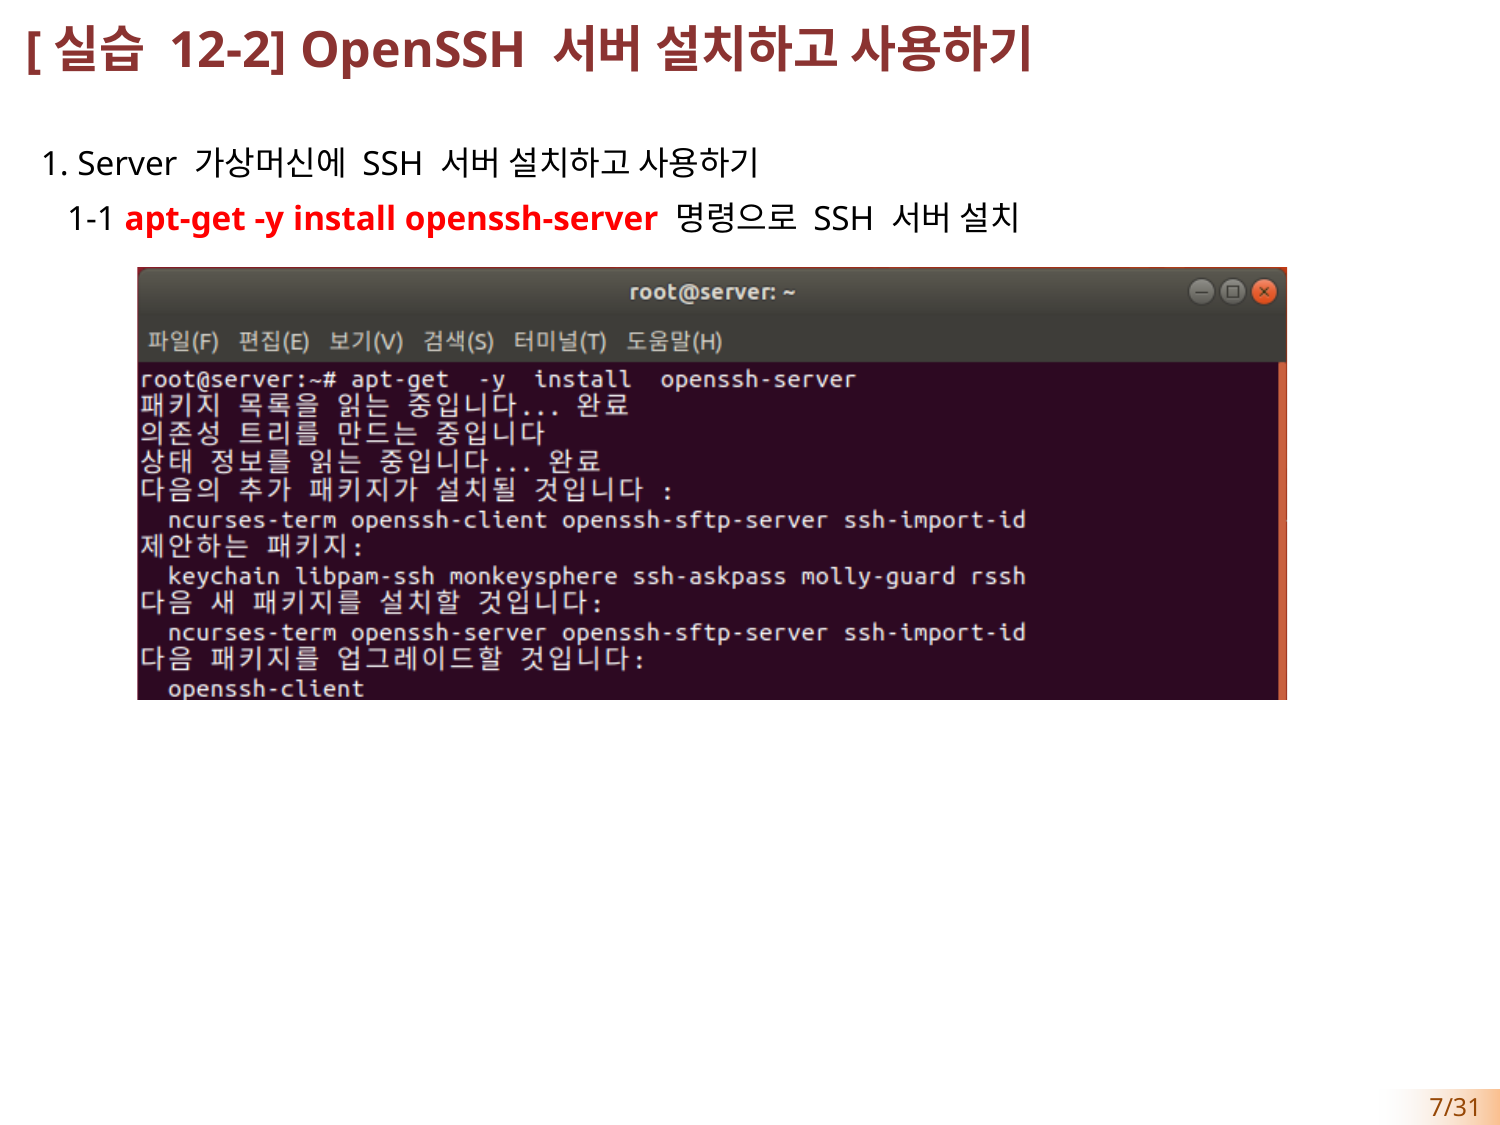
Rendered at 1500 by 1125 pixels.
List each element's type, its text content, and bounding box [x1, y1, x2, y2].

list 1. Server 가상머신에 SSH 서버 설치하고 사용하기 1-1 apt-get -y install openssh-server 명령으로 SSH 서버 설치 [10, 126, 1481, 1057]
picture [137, 266, 1288, 701]
title [실습 12-2] OpenSSH 서버 설치하고 사용하기 [10, 8, 1288, 87]
